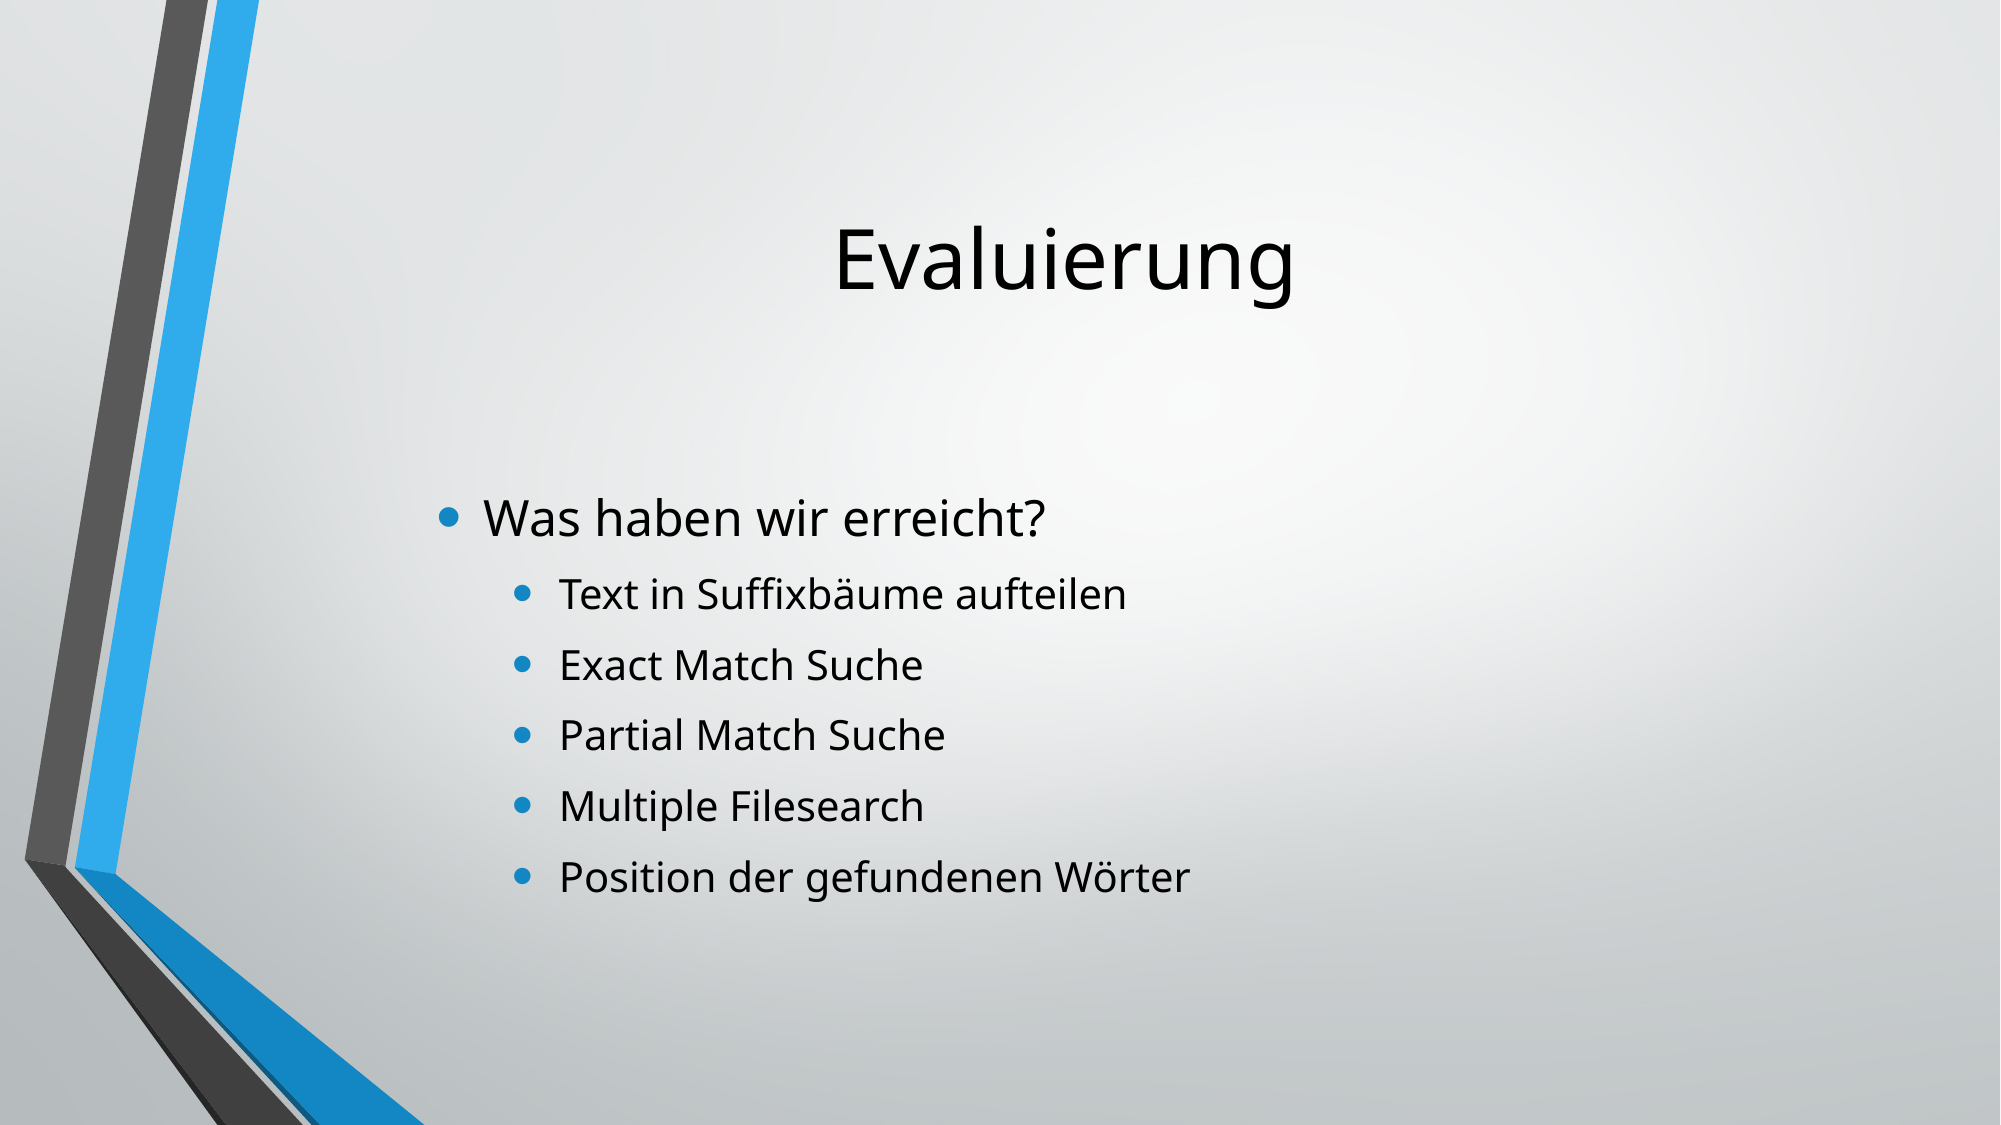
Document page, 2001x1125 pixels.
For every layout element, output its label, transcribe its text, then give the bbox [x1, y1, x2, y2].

list Was haben wir erreicht? Text in Suffixbäume aufteilen Exact Match Suche Partial Match Suche Multiple Filesearch Position der gefundenen Wörter [421, 437, 1887, 950]
title Evaluierung [243, 112, 1887, 400]
